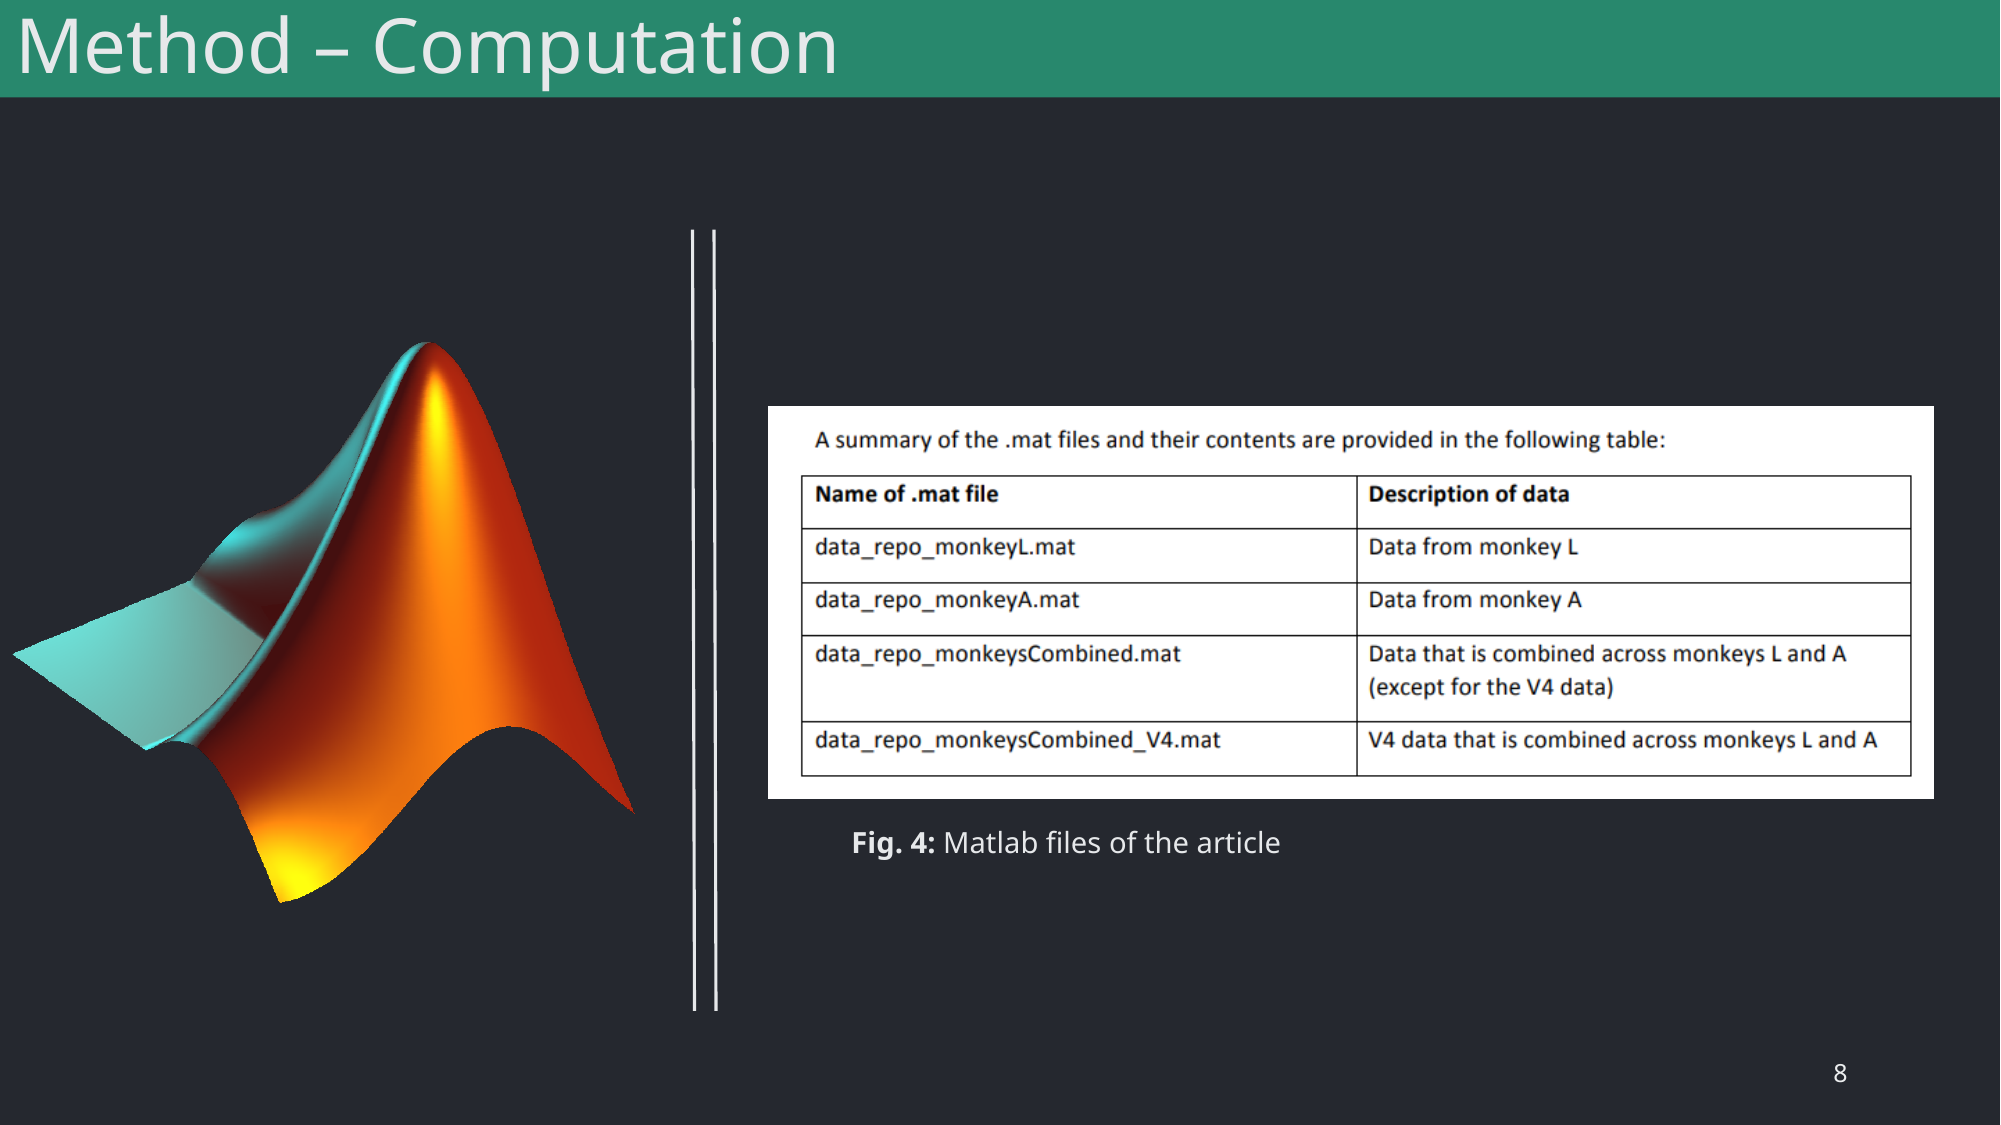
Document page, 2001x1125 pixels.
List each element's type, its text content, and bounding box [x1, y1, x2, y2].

title Method – Computation [0, 0, 2000, 98]
text_box Fig. 4: Matlab files of the article [836, 813, 1866, 895]
slide_number 8 [1412, 1042, 1863, 1103]
picture [11, 338, 636, 904]
picture [768, 406, 1934, 800]
